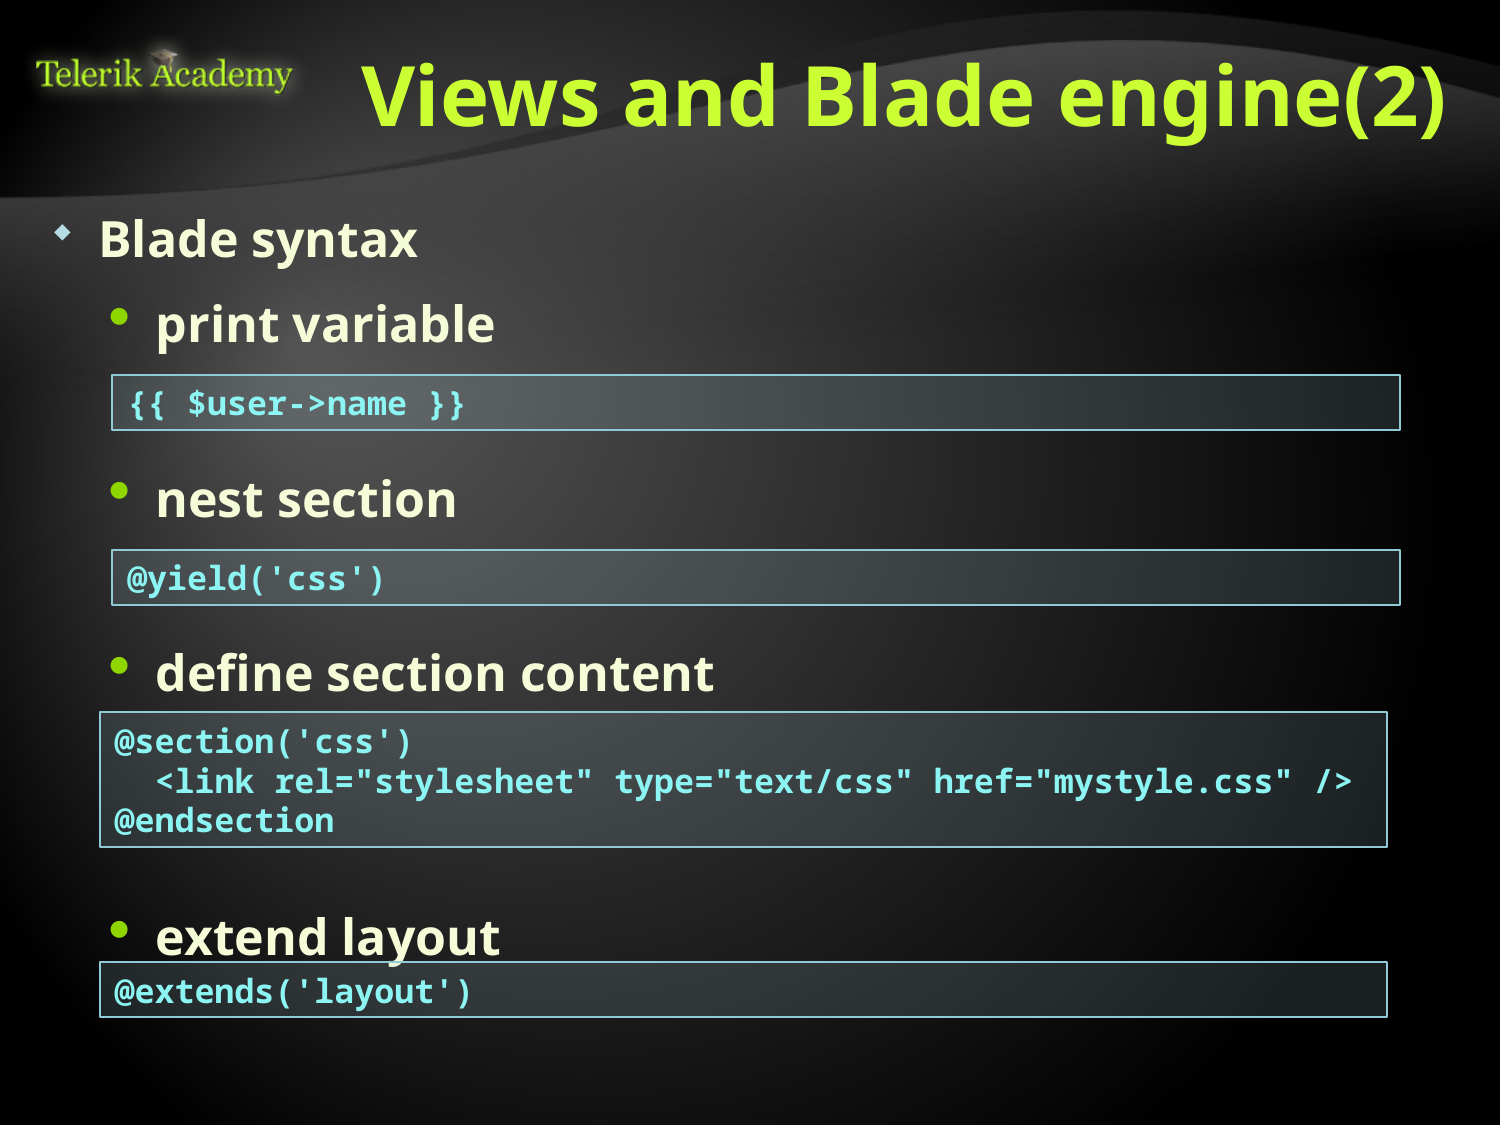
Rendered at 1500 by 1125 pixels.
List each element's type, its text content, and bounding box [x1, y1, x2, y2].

picture [0, 0, 1500, 1125]
text_box @section('css') <link rel="stylesheet" type="text/css" href="mystyle.css" /> @endsection [99, 712, 1388, 847]
text_box @yield('css') [112, 549, 1400, 605]
text_box {{ $user->name }} [112, 374, 1400, 430]
title Views and Blade engine(2) [300, 26, 1463, 177]
list Blade syntax print variable nest section define section content extend layout [37, 200, 1400, 799]
text_box @extends('layout') [99, 962, 1388, 1018]
